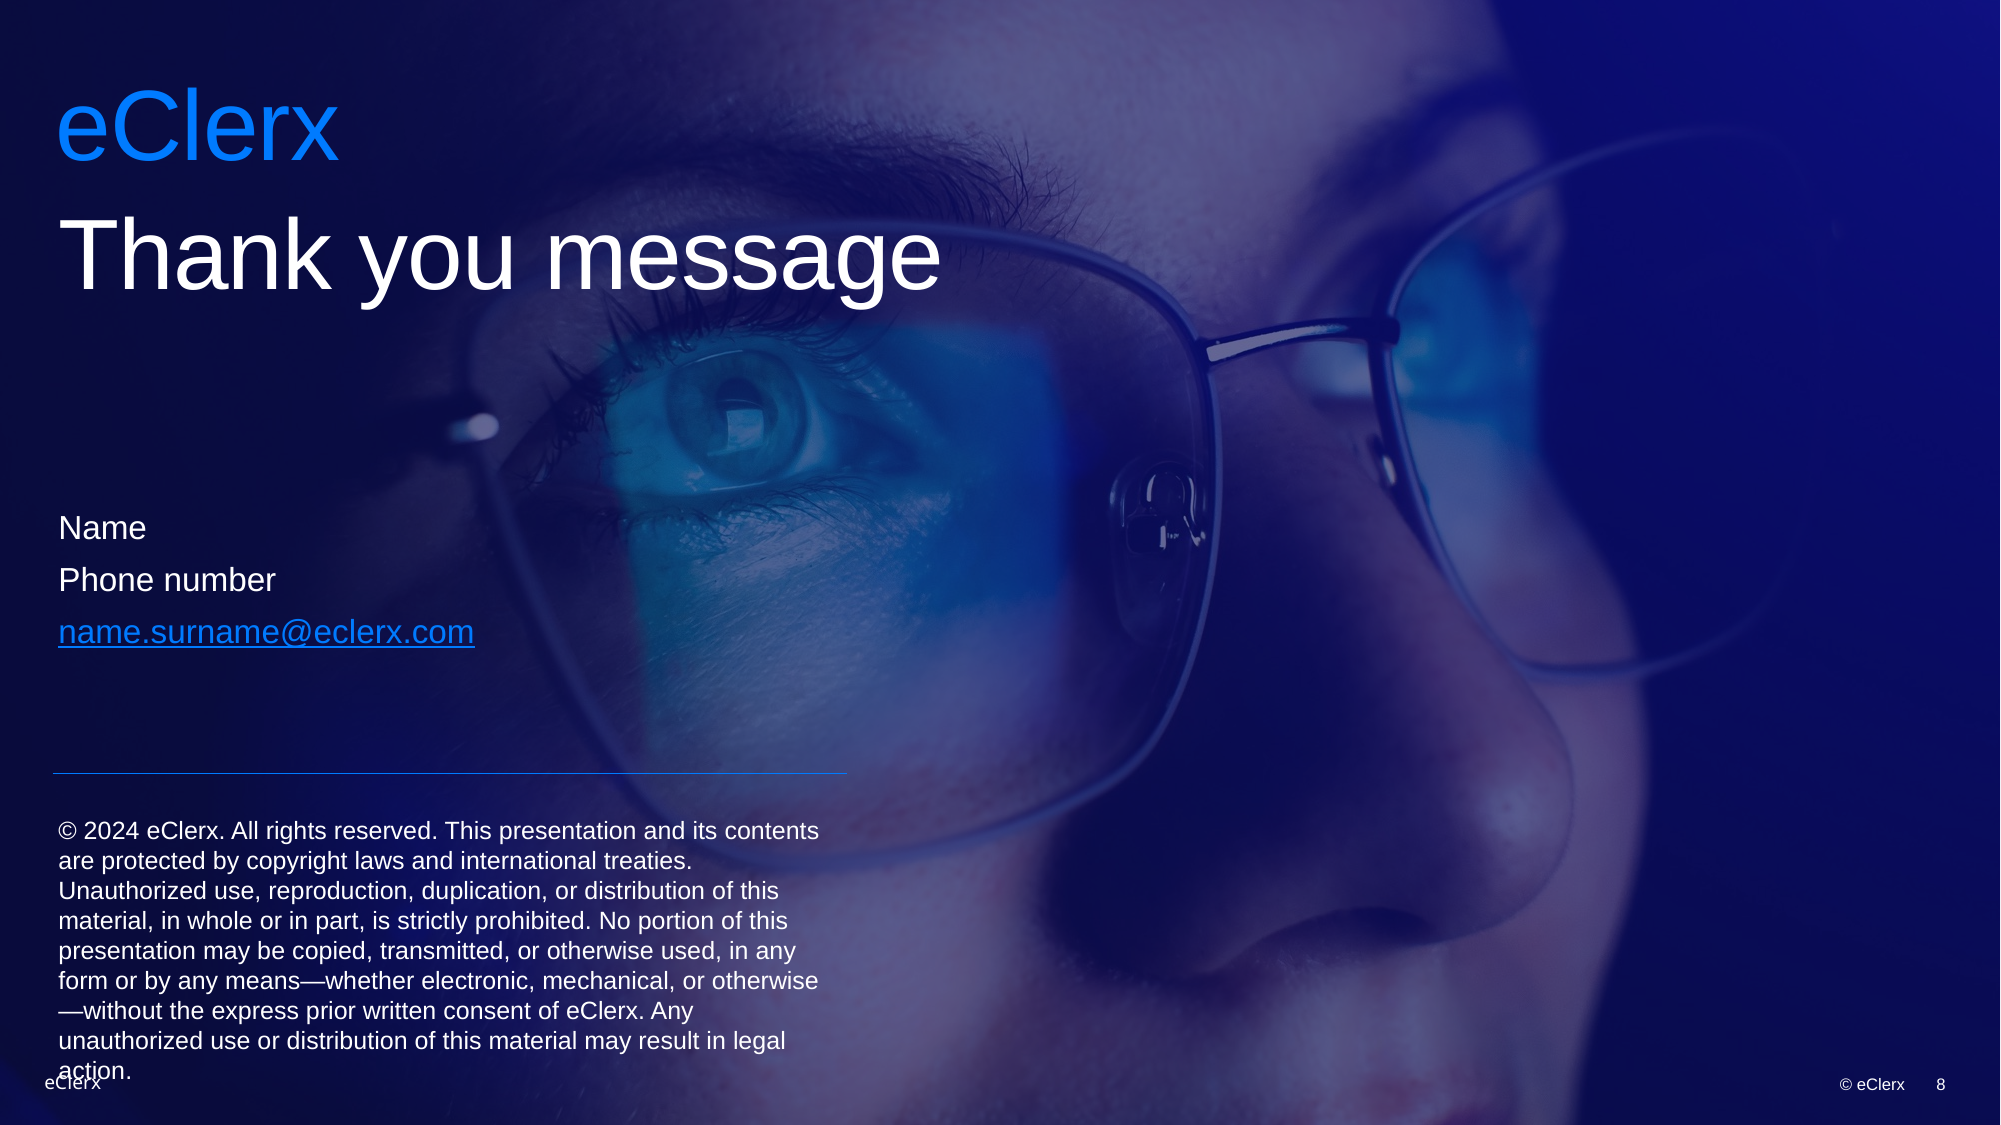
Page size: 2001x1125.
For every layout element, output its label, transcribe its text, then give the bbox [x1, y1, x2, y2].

text_box © 2024 eClerx. All rights reserved. This presentation and its contents are protected by copyright laws and international treaties. Unauthorized use, reproduction, duplication, or distribution of this material, in whole or in part, is strictly prohibited. No portion of this presentation may be copied, transmitted, or otherwise used, in any form or by any means—whether electronic, mechanical, or otherwise—without the express prior written consent of eClerx. Any unauthorized use or distribution of this material may result in legal action. [58, 814, 843, 1007]
slide_number 9 [1936, 1066, 1987, 1094]
list Name Phone number name.surname@eclerx.com [58, 494, 634, 746]
title Thank you message [58, 189, 959, 409]
